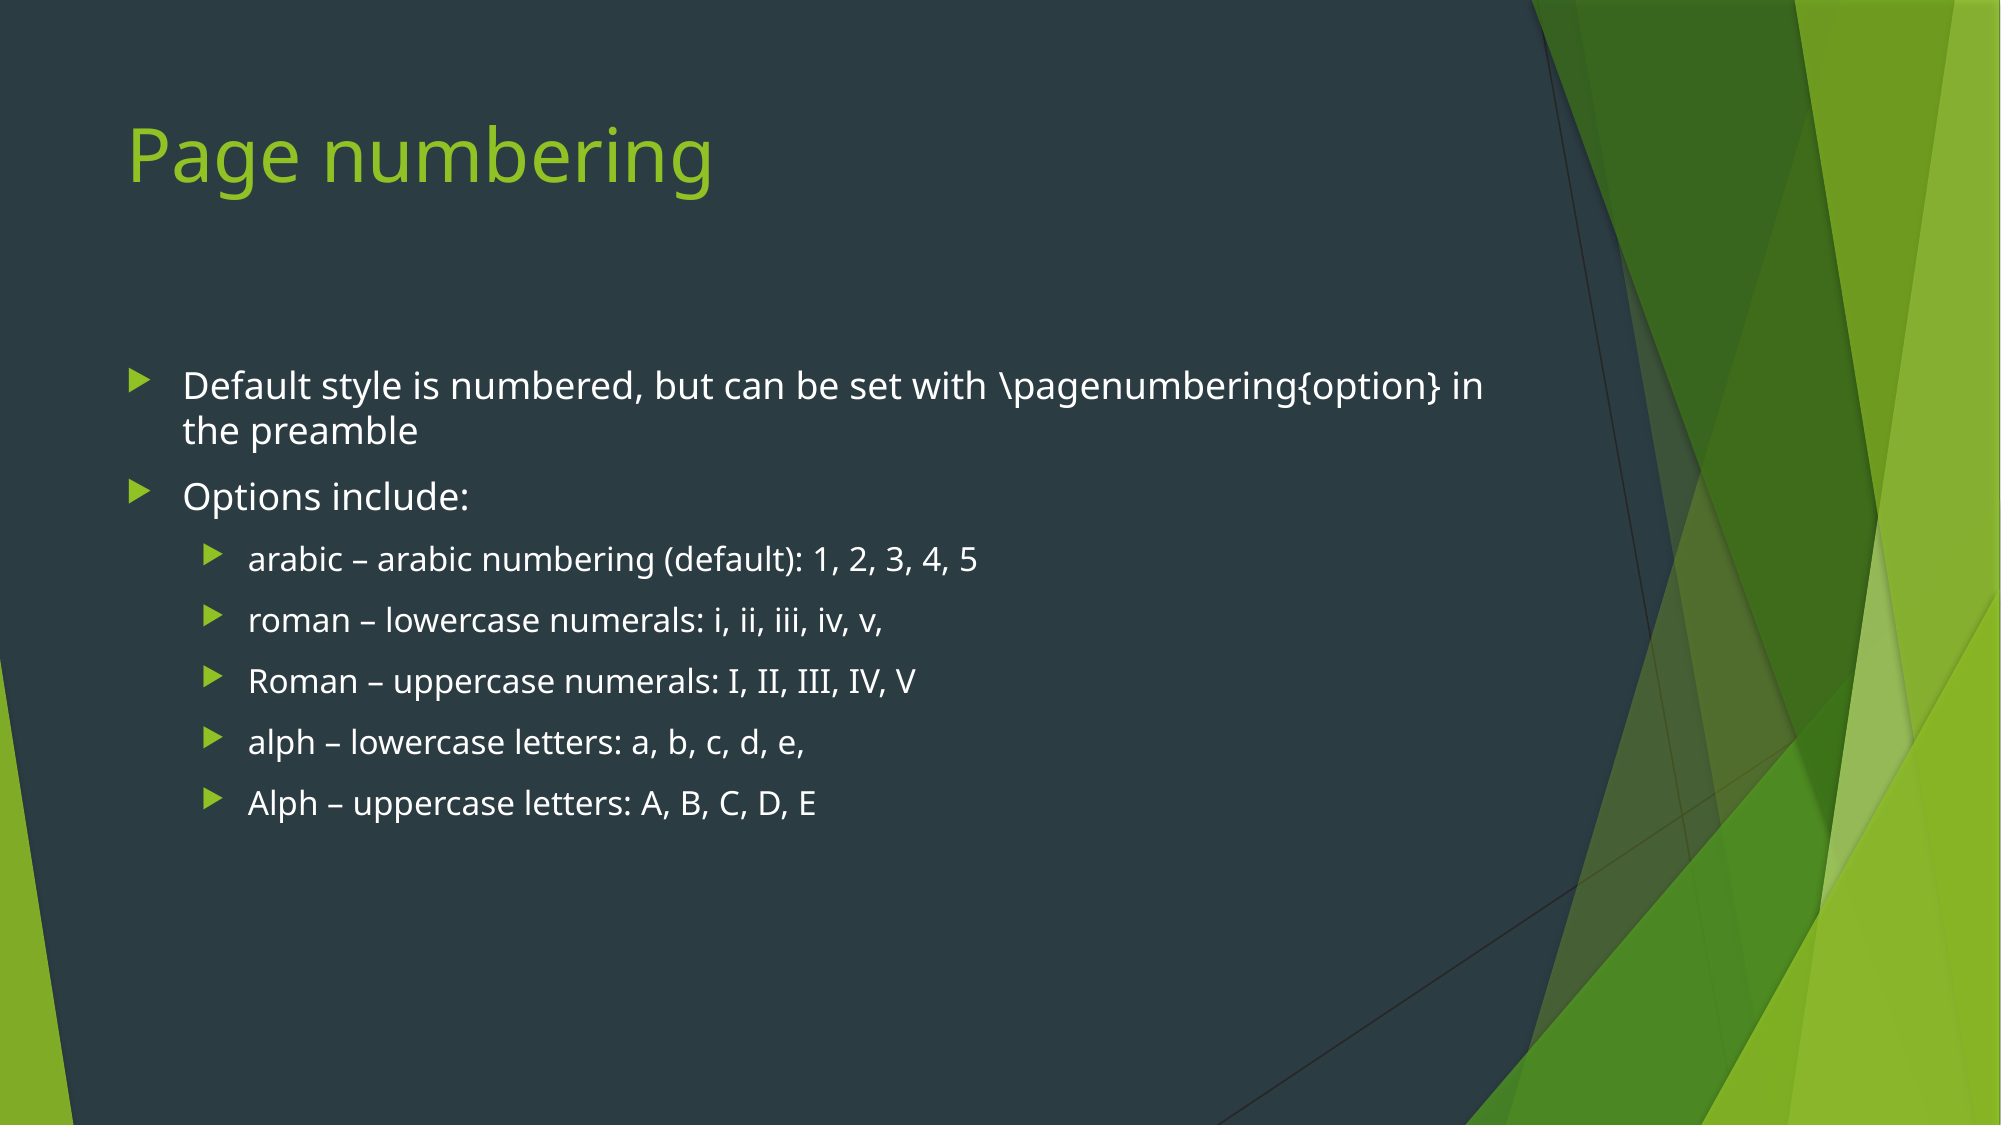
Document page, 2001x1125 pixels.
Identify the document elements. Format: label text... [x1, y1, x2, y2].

title Page numbering [111, 99, 1522, 317]
list Default style is numbered, but can be set with \pagenumbering{option} in the preamble Options include: arabic – arabic numbering (default): 1, 2, 3, 4, 5 roman – lowercase numerals: i, ii, iii, iv, v, Roman – uppercase numerals: I, II, III, IV, V alph – lowercase letters: a, b, c, d, e, Alph – uppercase letters: A, B, C, D, E [111, 354, 1522, 992]
